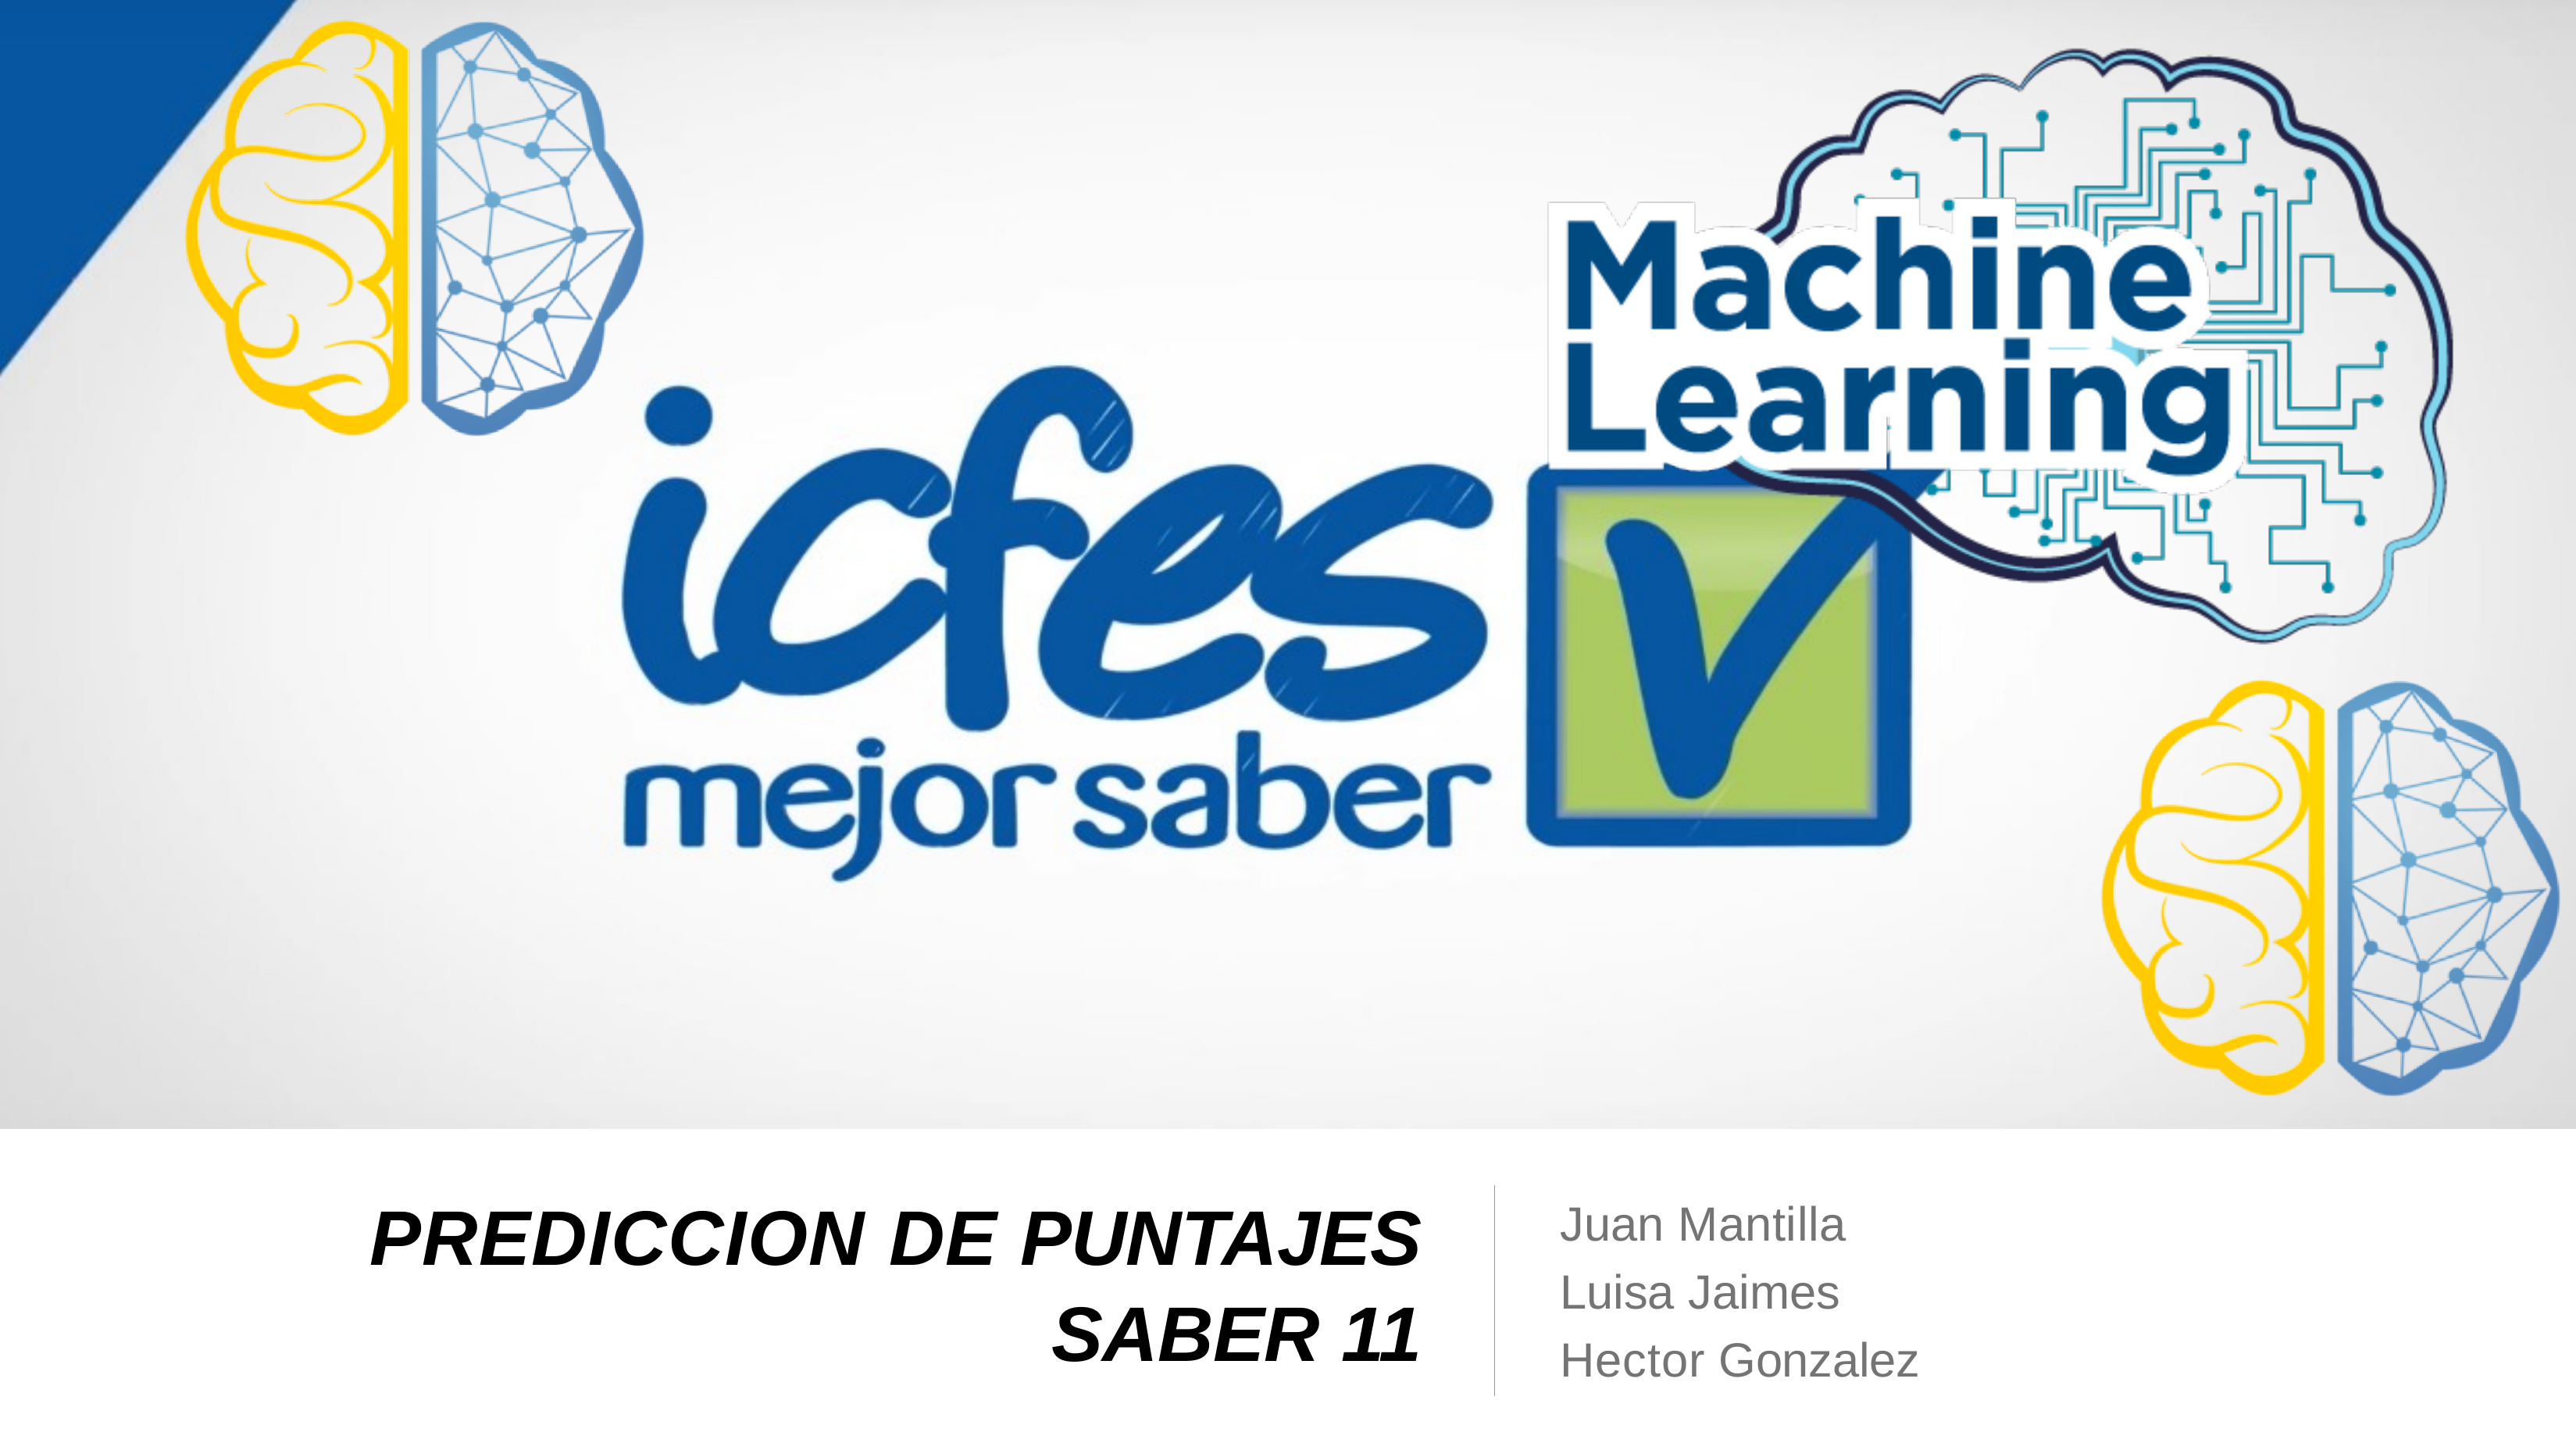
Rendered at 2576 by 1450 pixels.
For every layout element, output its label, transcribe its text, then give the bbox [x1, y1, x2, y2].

text_box [2015, 673, 2576, 1203]
text_box [1387, 19, 2576, 673]
text_box Juan Mantilla Luisa Jaimes Hector Gonzalez [1558, 1178, 1921, 1387]
text_box [99, 0, 730, 543]
text_box [0, 0, 2576, 1129]
text_box PREDICCION DE PUNTAJES SABER 11 [362, 1185, 1422, 1377]
